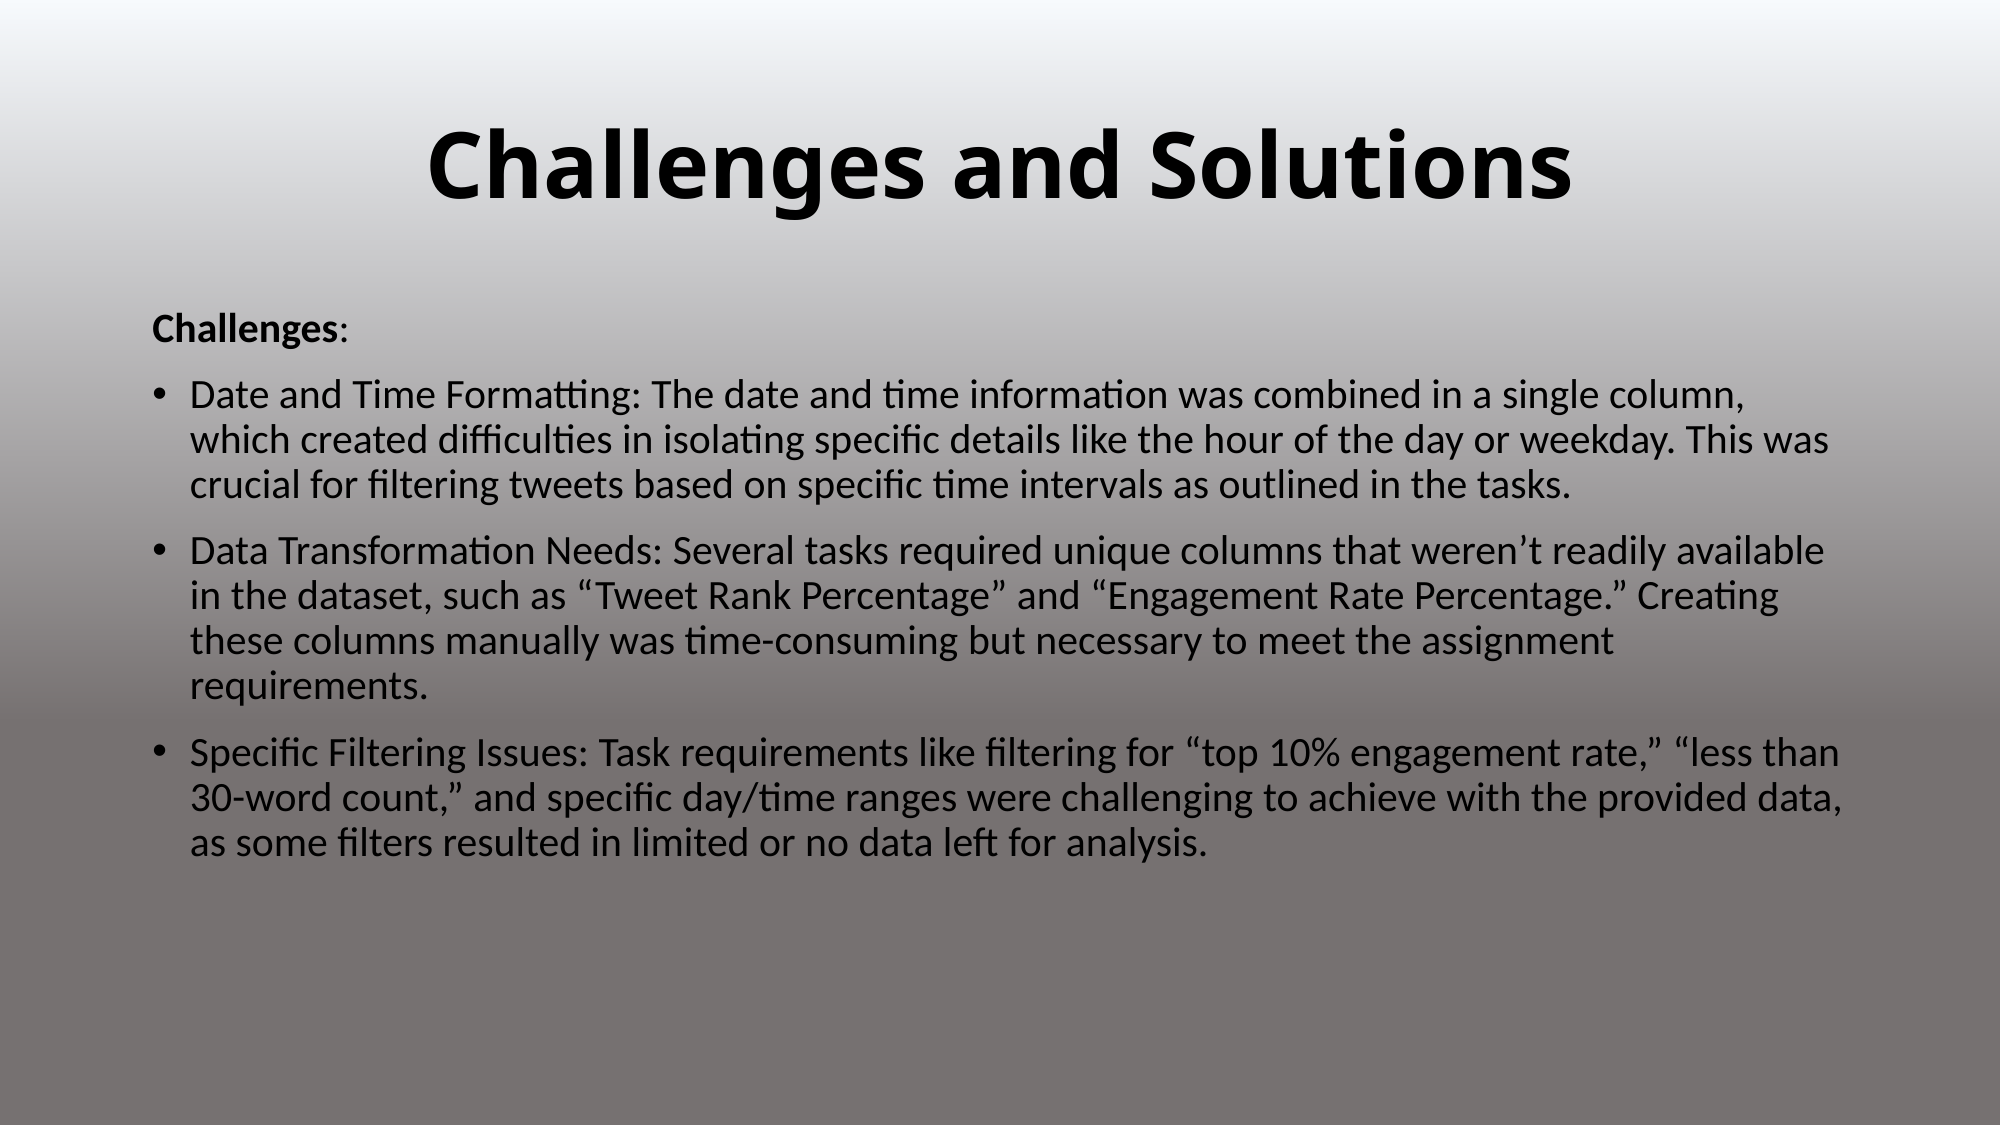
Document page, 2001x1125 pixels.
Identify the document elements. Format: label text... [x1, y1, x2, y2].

list Challenges: Date and Time Formatting: The date and time information was combined in a single column, which created difficulties in isolating specific details like the hour of the day or weekday. This was crucial for filtering tweets based on specific time intervals as outlined in the tasks. Data Transformation Needs: Several tasks required unique columns that weren’t readily available in the dataset, such as “Tweet Rank Percentage” and “Engagement Rate Percentage.” Creating these columns manually was time-consuming but necessary to meet the assignment requirements. Specific Filtering Issues: Task requirements like filtering for “top 10% engagement rate,” “less than 30-word count,” and specific day/time ranges were challenging to achieve with the provided data, as some filters resulted in limited or no data left for analysis. [137, 299, 1863, 1014]
title Challenges and Solutions [137, 59, 1863, 278]
